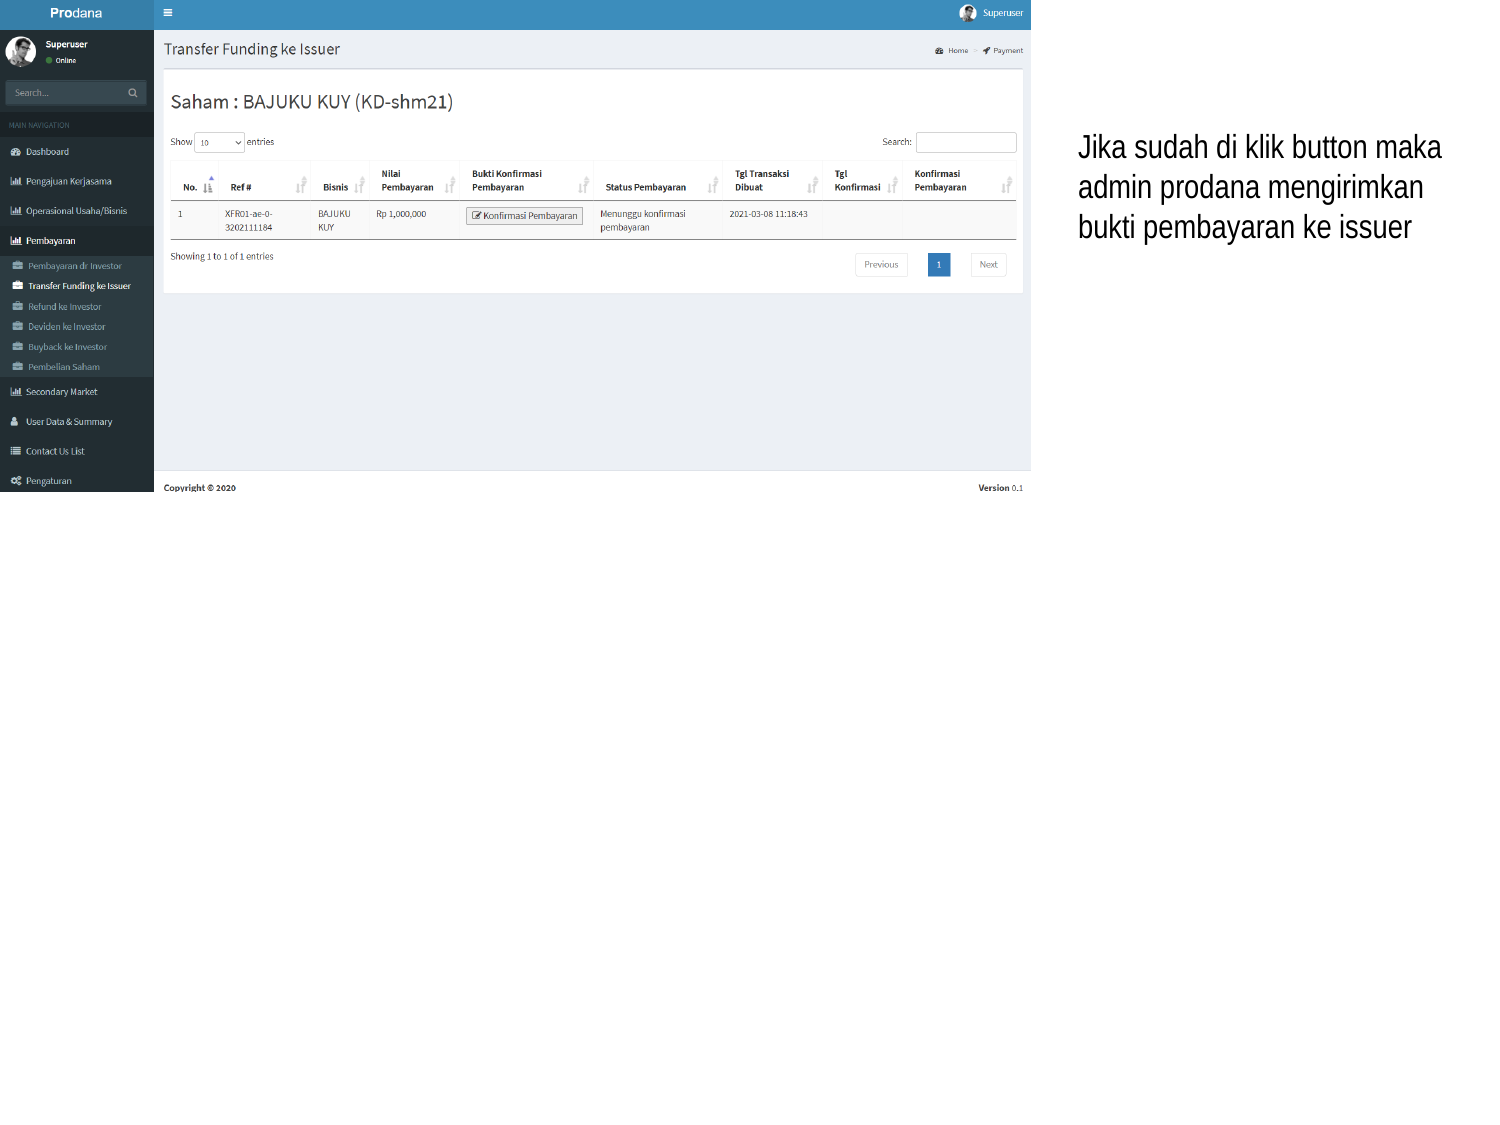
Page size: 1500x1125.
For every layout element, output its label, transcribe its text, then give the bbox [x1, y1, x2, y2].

text_box Jika sudah di klik button maka admin prodana mengirimkan bukti pembayaran ke issuer [1063, 117, 1495, 253]
picture [0, 0, 1031, 492]
